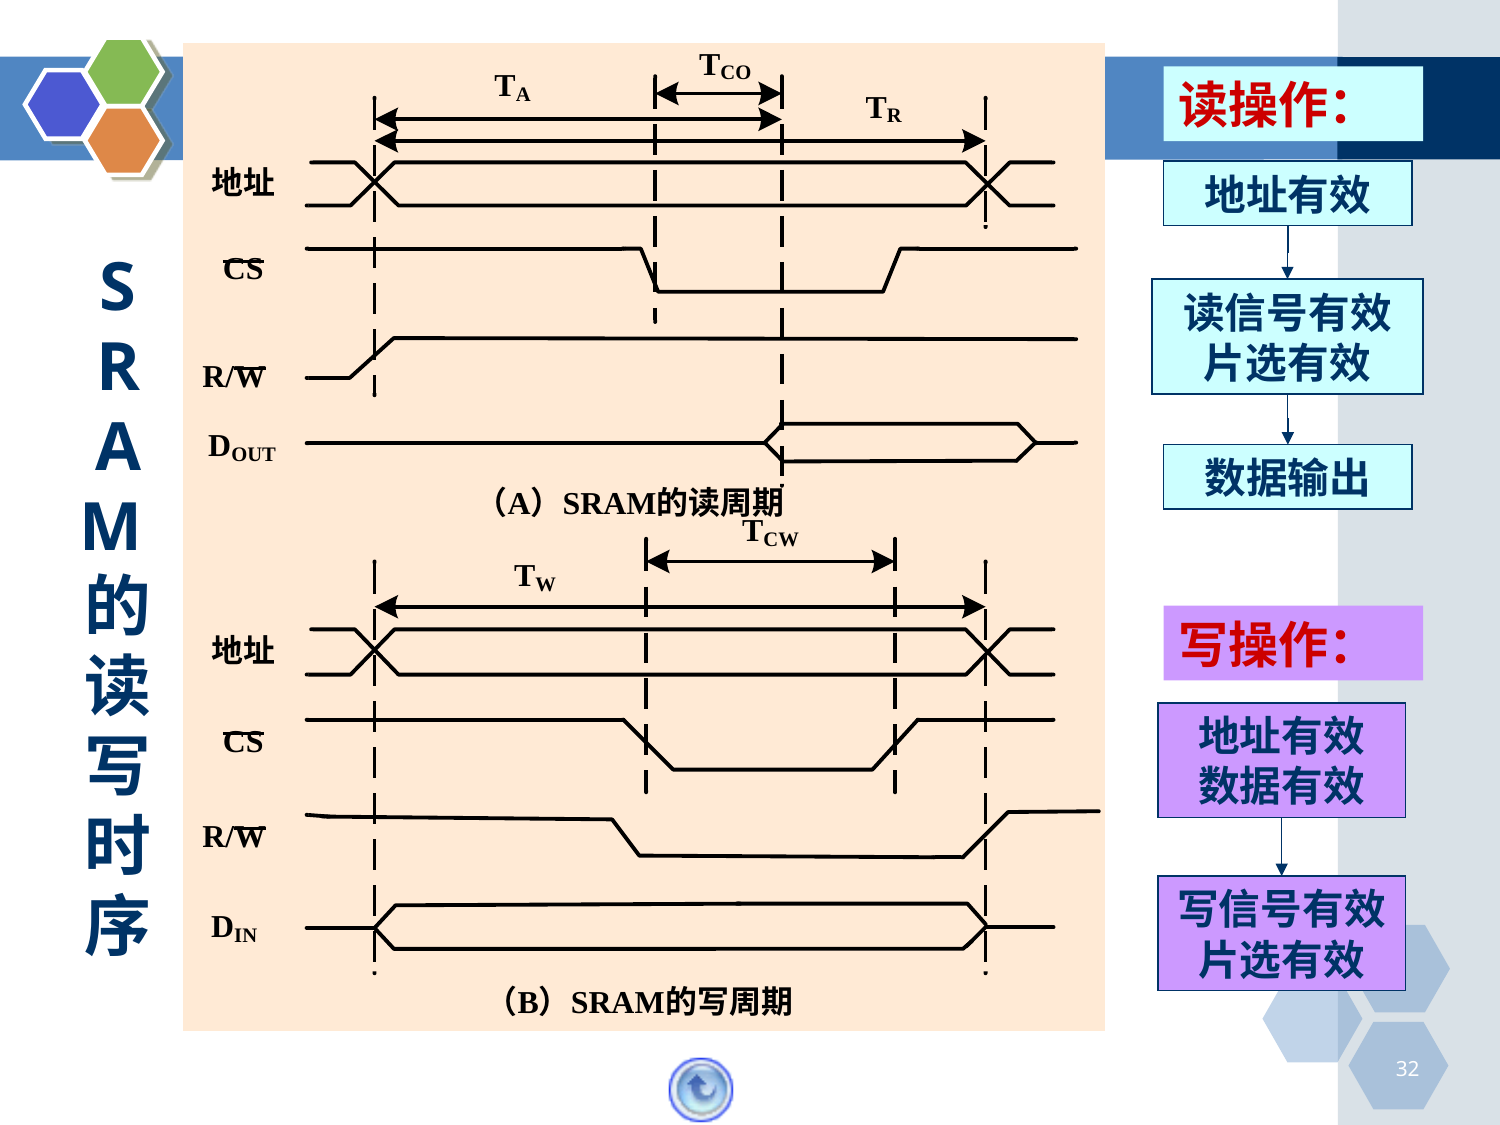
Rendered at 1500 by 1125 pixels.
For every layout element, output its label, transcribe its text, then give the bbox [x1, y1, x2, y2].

text_box 读操作： [1163, 66, 1424, 142]
text_box 数据输出 [1163, 444, 1413, 510]
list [182, 42, 1105, 1032]
text_box 读信号有效片选有效 [1151, 279, 1424, 394]
text_box 地址有效 [1163, 160, 1413, 226]
text_box 写信号有效片选有效 [1157, 875, 1406, 991]
text_box 写操作： [1163, 605, 1424, 681]
slide_number 32 [1359, 1047, 1435, 1086]
picture [666, 1055, 737, 1125]
text_box 地址有效 数据有效 [1157, 702, 1406, 818]
title S R A M的读写时序 [64, 196, 172, 1012]
